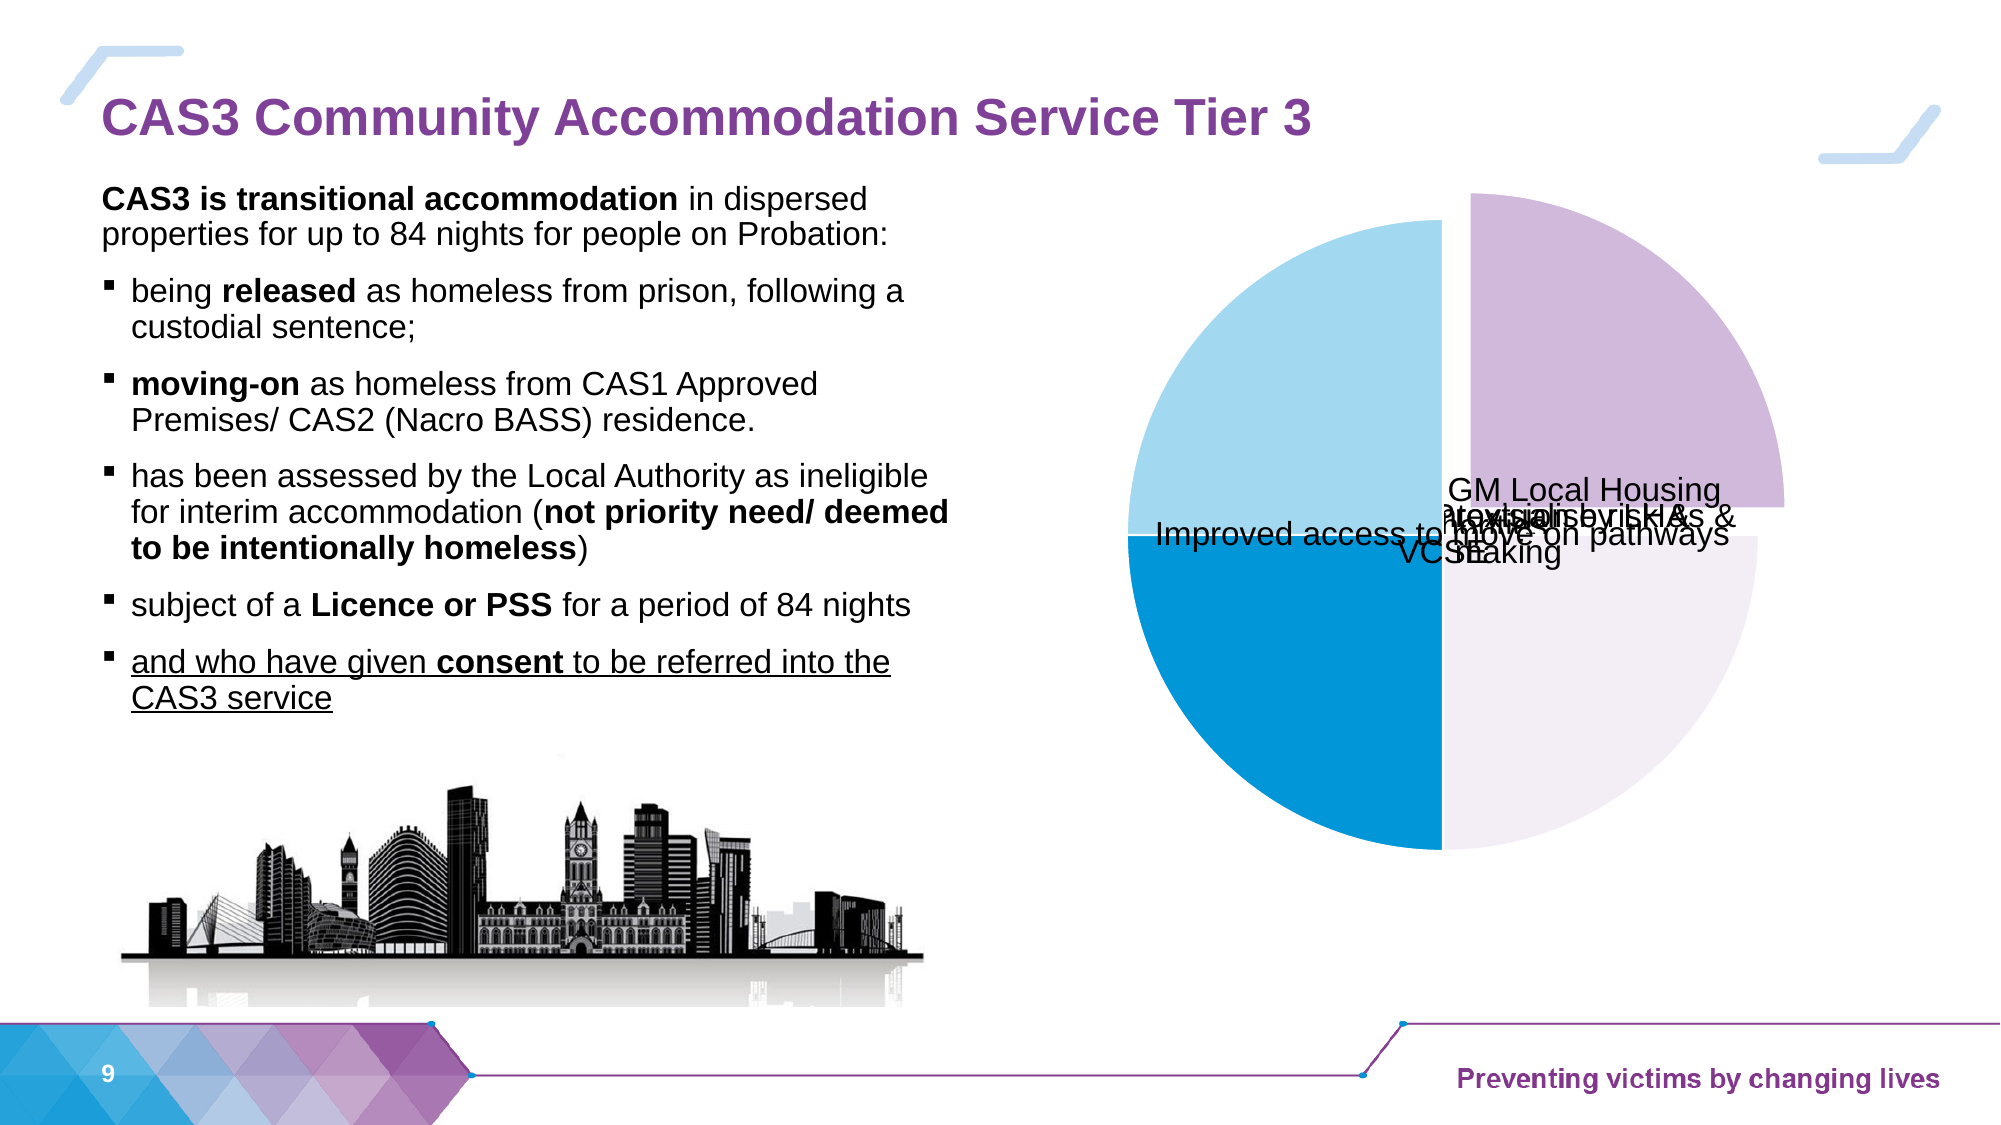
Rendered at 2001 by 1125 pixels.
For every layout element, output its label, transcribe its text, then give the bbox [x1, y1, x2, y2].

slide_number 9 [86, 1042, 257, 1103]
picture [43, 0, 213, 128]
title CAS3 Community Accommodation Service Tier 3 [86, 76, 1913, 161]
picture [0, 754, 2000, 1125]
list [999, 145, 1913, 898]
picture [1789, 0, 2000, 191]
list CAS3 is transitional accommodation in dispersed properties for up to 84 nights for people on Probation: being released as homeless from prison, following a custodial sentence; moving-on as homeless from CAS1 Approved Premises/ CAS2 (Nacro BASS) residence. has been assessed by the Local Authority as ineligible for interim accommodation (not priority need/ deemed to be intentionally homeless) subject of a Licence or PSS for a period of 84 nights and who have given consent to be referred into the CAS3 service [86, 173, 988, 927]
